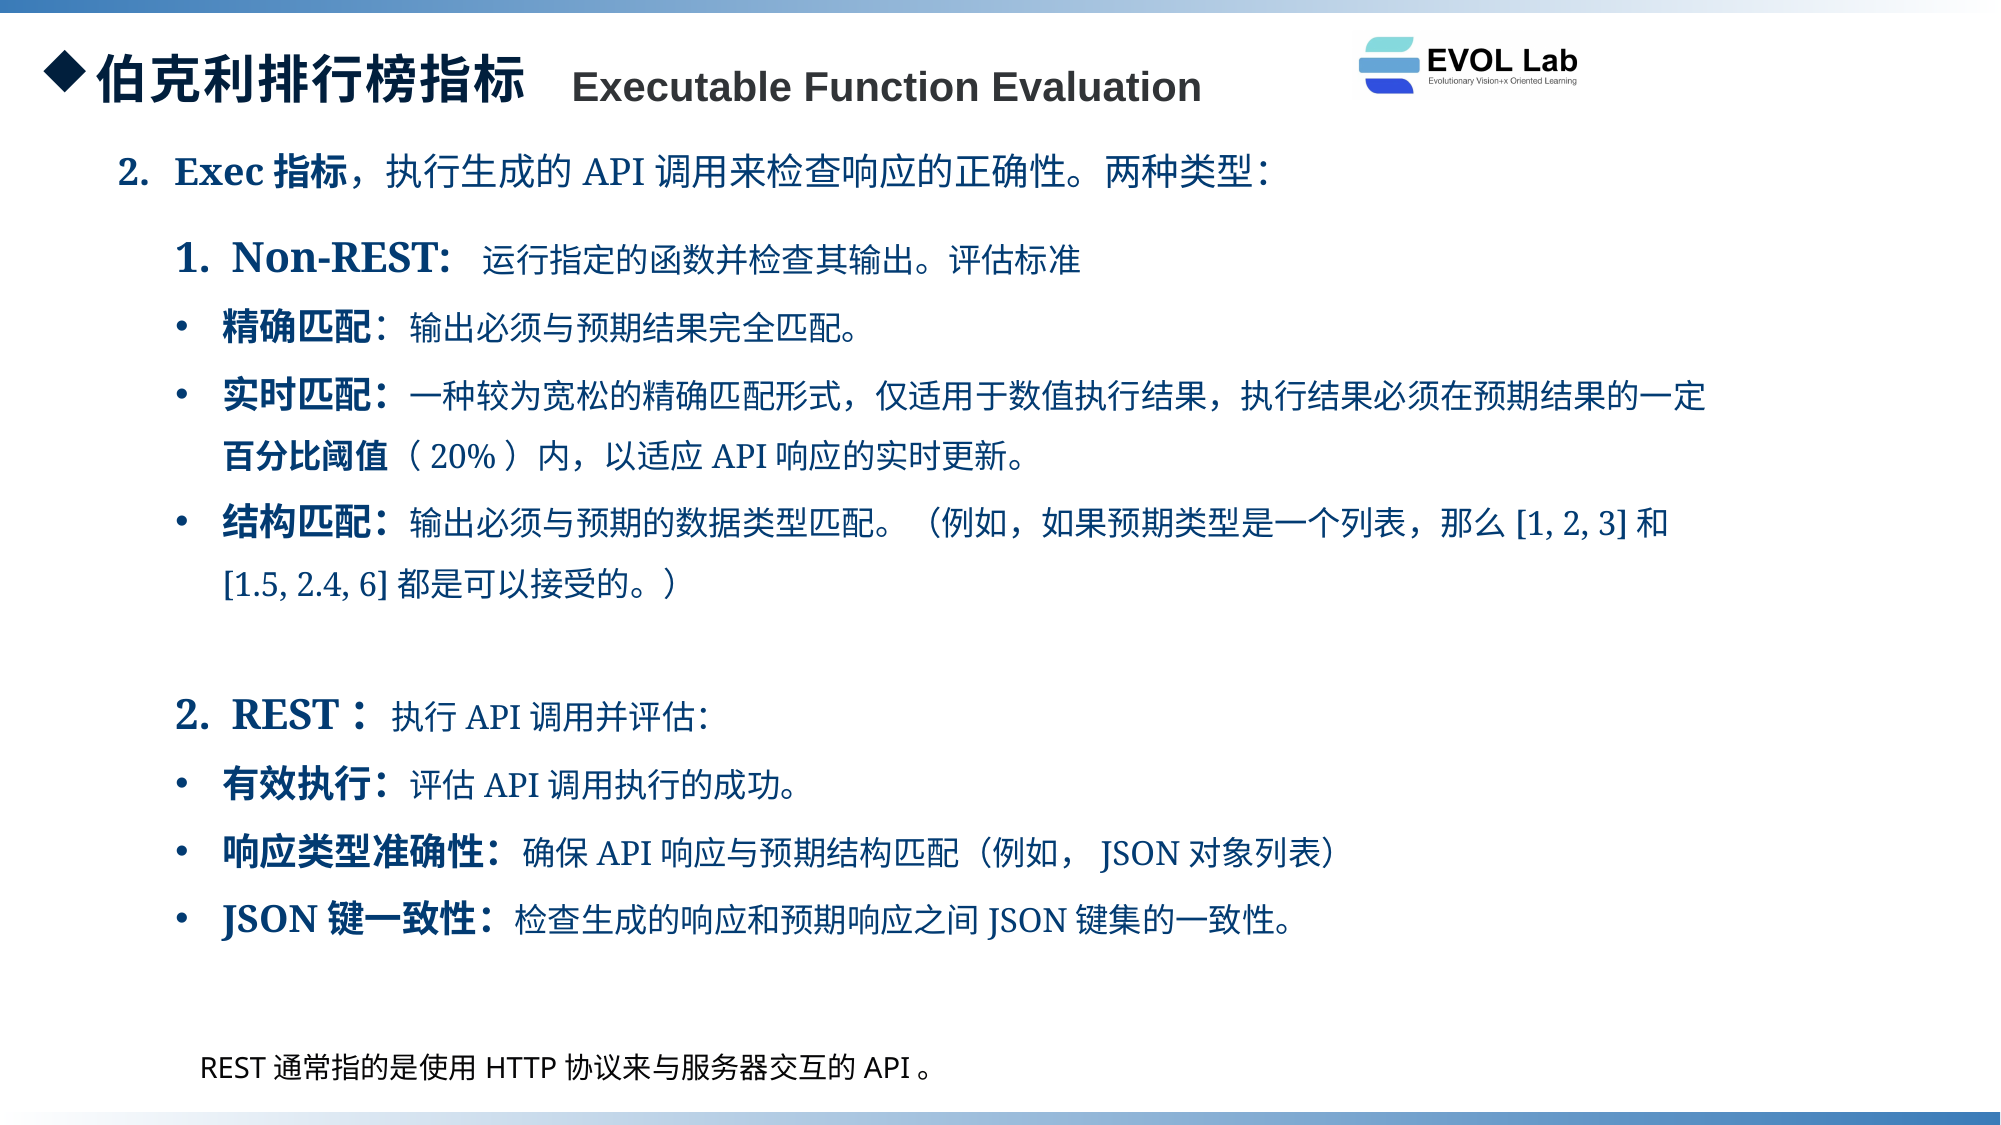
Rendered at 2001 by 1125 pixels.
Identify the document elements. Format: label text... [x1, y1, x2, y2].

text_box Non-REST: 运行指定的函数并检查其输出。评估标准 精确匹配：输出必须与预期结果完全匹配。 实时匹配：一种较为宽松的精确匹配形式，仅适用于数值执行结果，执行结果必须在预期结果的一定百分比阈值（20%）内，以适应API响应的实时更新。 结构匹配：输出必须与预期的数据类型匹配。（例如，如果预期类型是一个列表，那么[1, 2, 3]和[1.5, 2.4, 6]都是可以接受的。） REST：执行API调用并评估： 有效执行：评估API调用执行的成功。 响应类型准确性：确保API响应与预期结构匹配（例如，JSON对象列表） JSON键一致性：检查生成的响应和预期响应之间JSON键集的一致性。 [160, 223, 1726, 948]
text_box Executable Function Evaluation [556, 52, 1557, 117]
text_box REST通常指的是使用HTTP协议来与服务器交互的API。 [184, 1042, 1185, 1093]
text_box Exec指标，执行生成的API调用来检查响应的正确性。两种类型： [103, 140, 1696, 200]
picture [1352, 30, 1580, 100]
text_box 伯克利排行榜指标 [24, 39, 541, 117]
